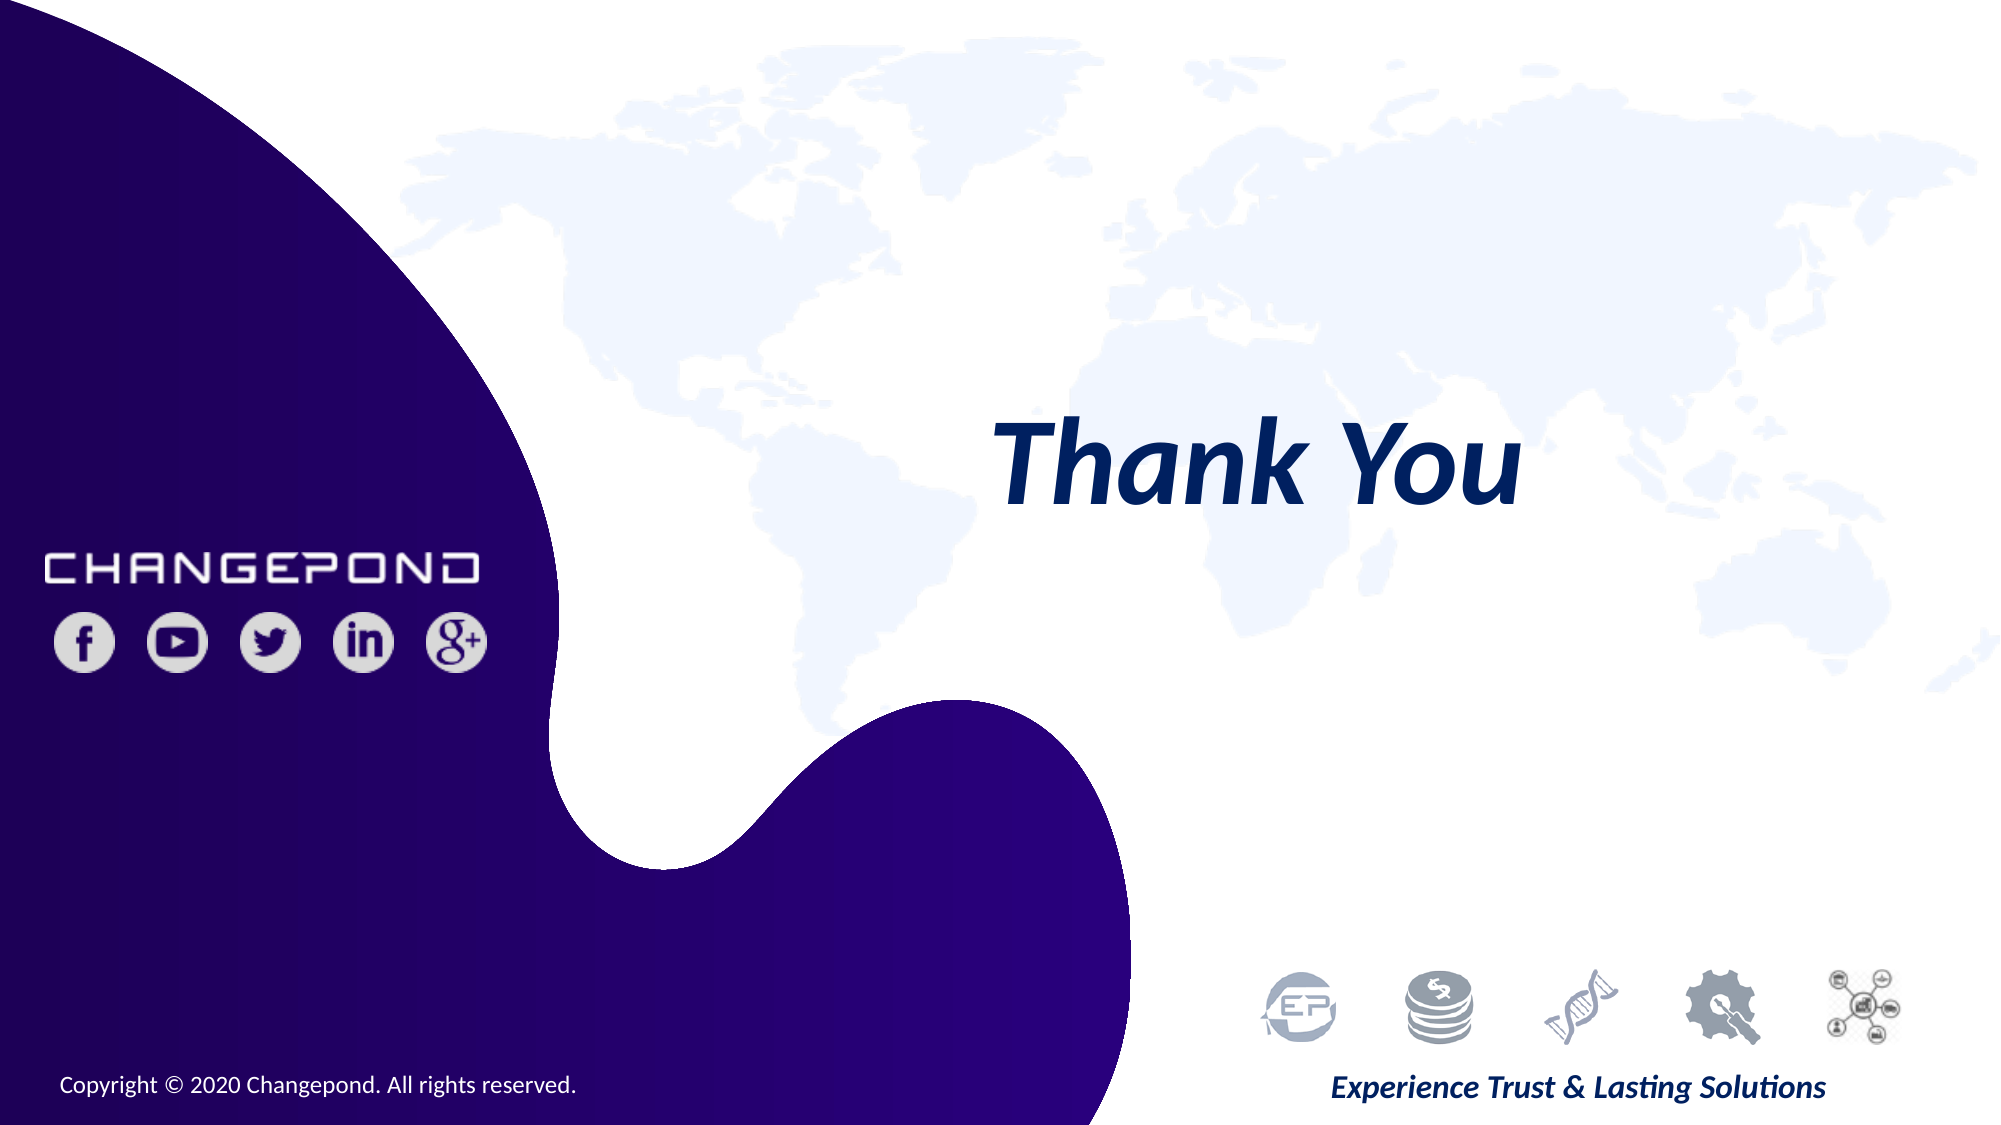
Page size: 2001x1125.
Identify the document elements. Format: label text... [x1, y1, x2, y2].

picture [45, 552, 389, 586]
text_box Thank You [518, 371, 1996, 537]
